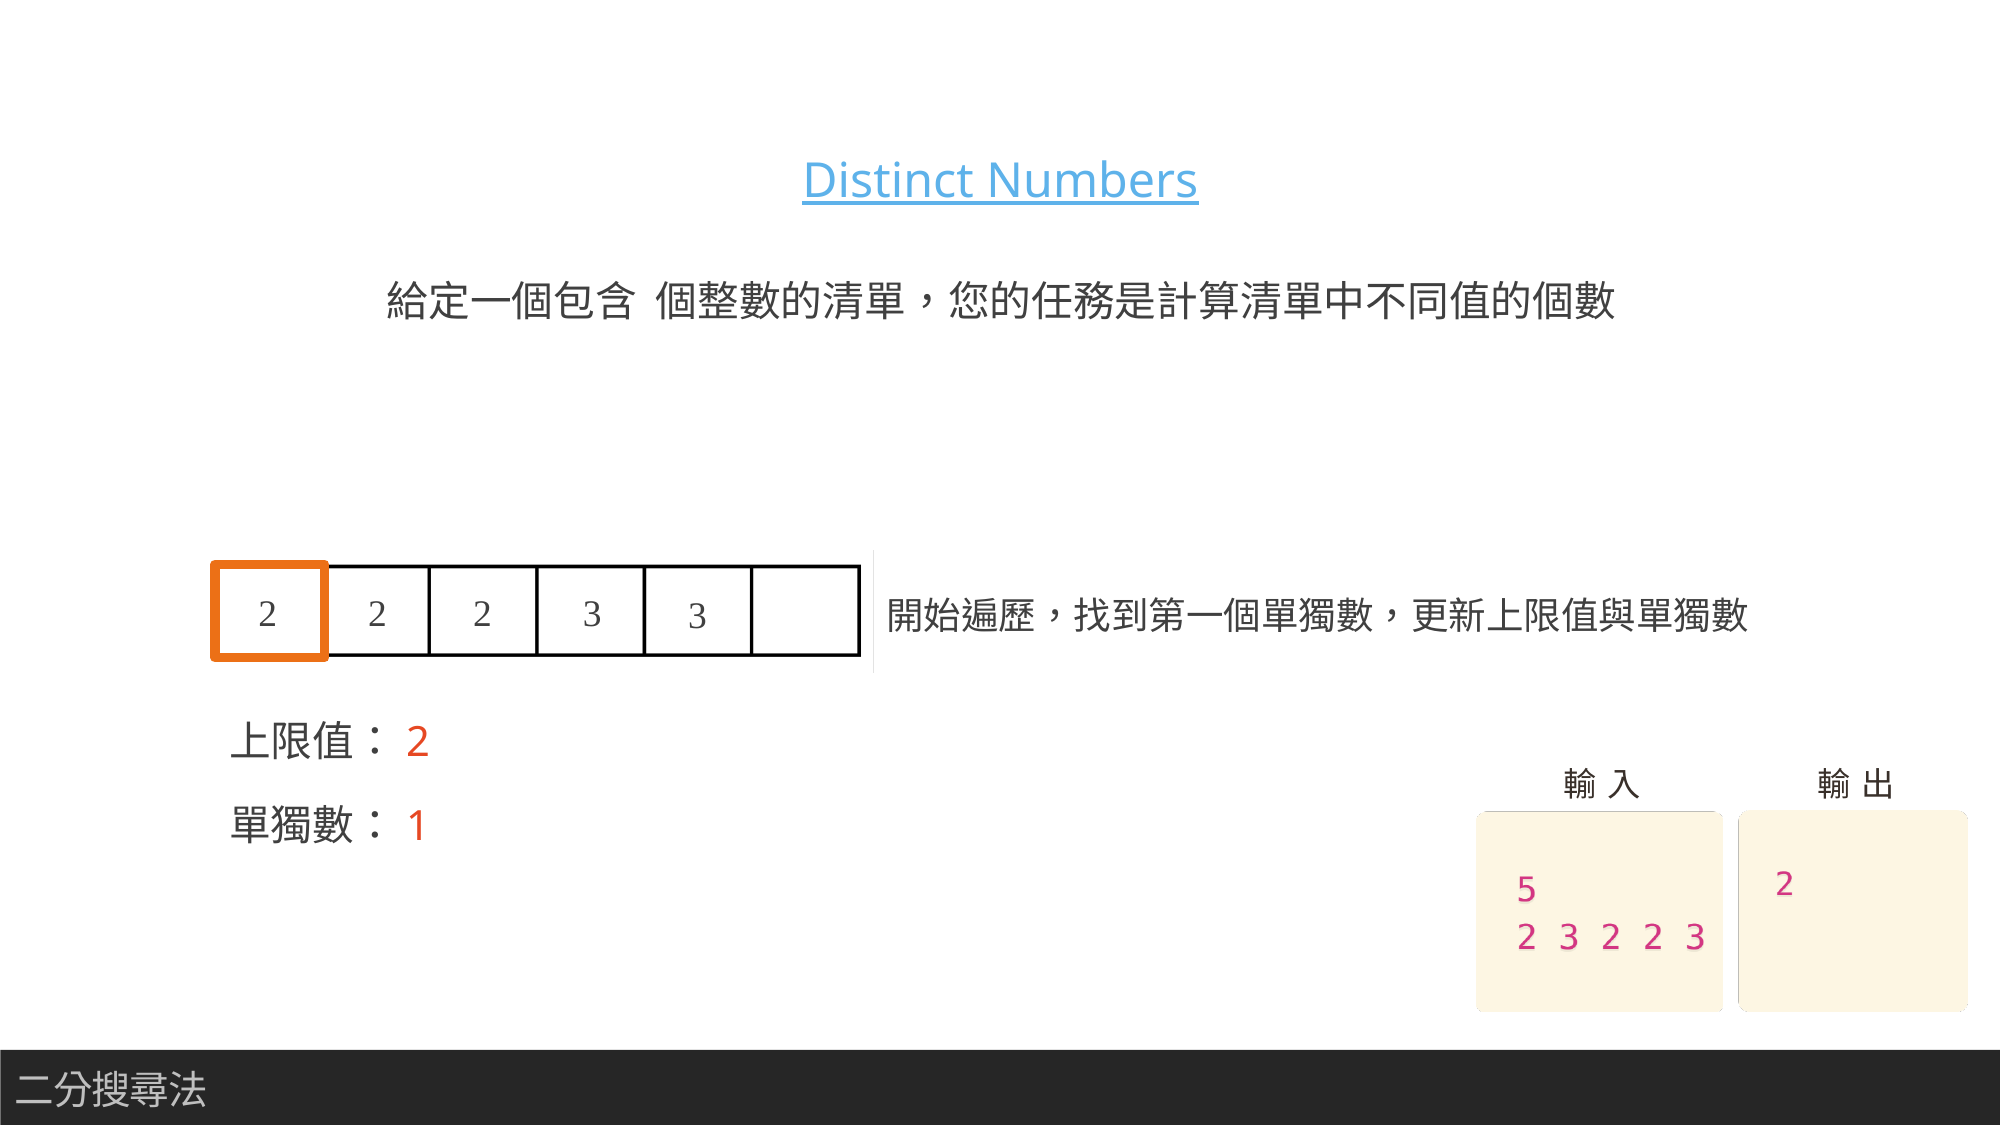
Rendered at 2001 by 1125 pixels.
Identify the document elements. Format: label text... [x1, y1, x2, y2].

picture [198, 549, 875, 674]
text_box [1475, 752, 1723, 1012]
text_box 開始遍歷，找到第一個單獨數，更新上限值與單獨數 [882, 579, 1866, 646]
text_box 上限值：2 單獨數：1 [199, 702, 1807, 881]
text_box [189, 134, 1798, 351]
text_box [1736, 752, 1970, 1012]
text_box 二分搜尋法 [0, 1062, 616, 1125]
